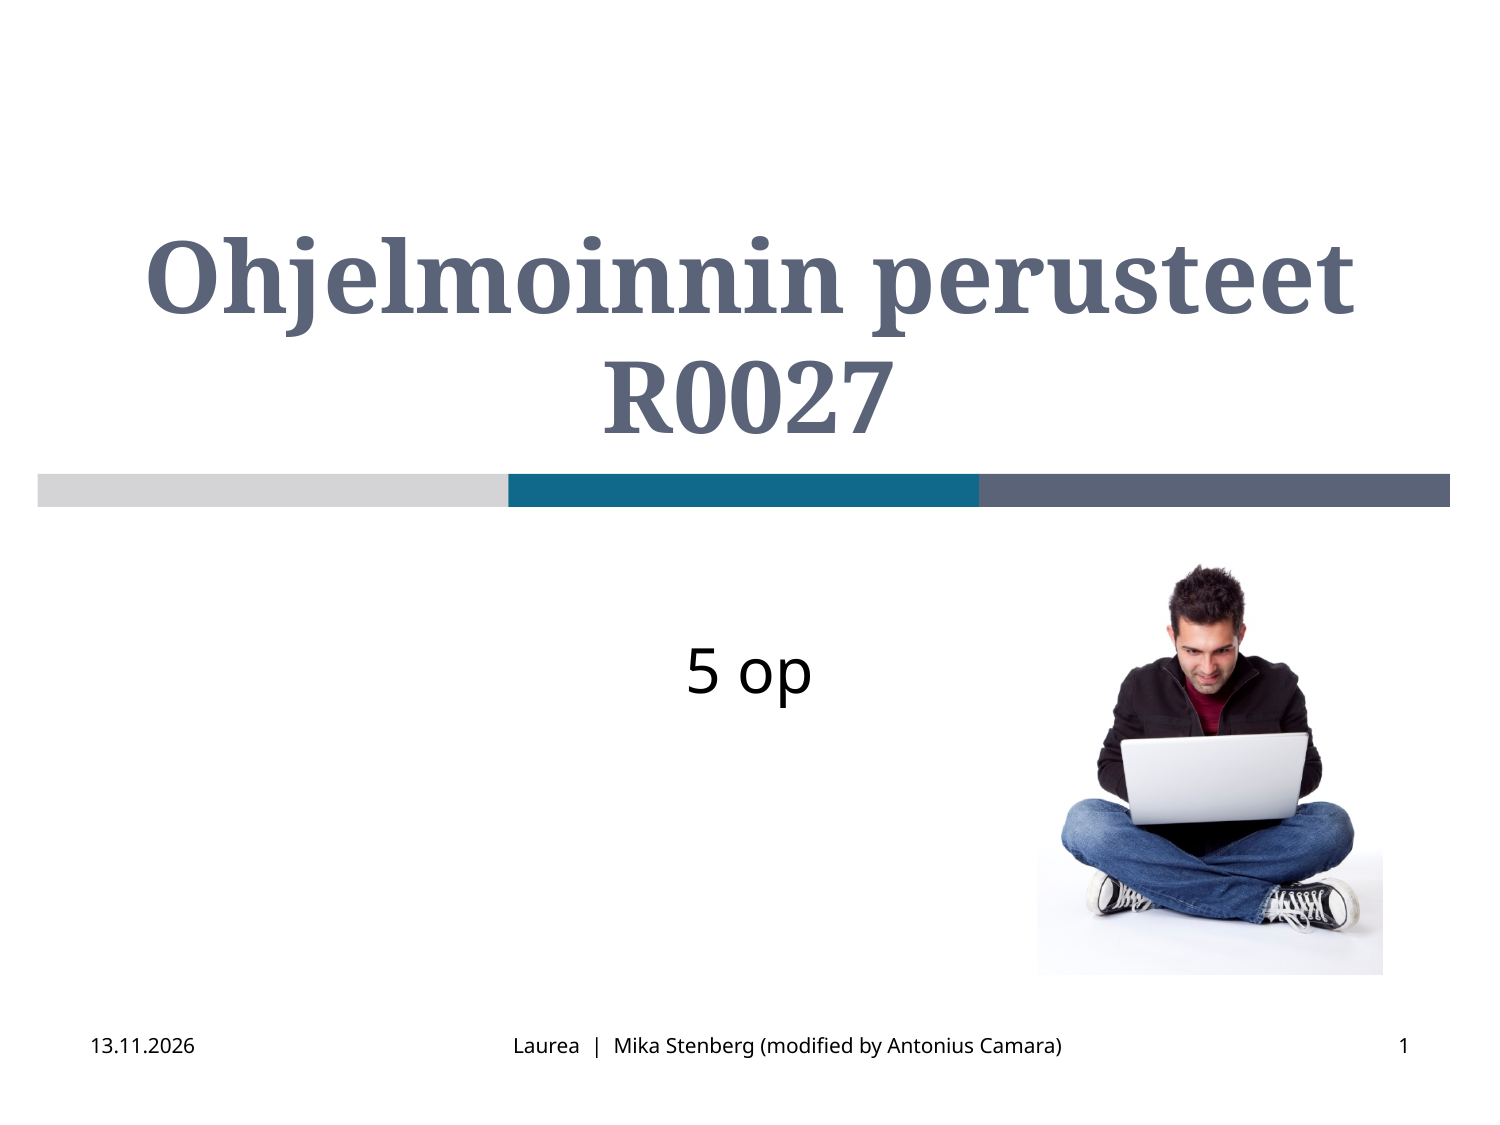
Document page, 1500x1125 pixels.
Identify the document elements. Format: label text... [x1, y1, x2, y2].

picture [1037, 506, 1383, 976]
subtitle 5 op [224, 536, 1032, 900]
slide_number 1 [1074, 1024, 1426, 1101]
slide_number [74, 1024, 426, 1101]
footer Laurea | Mika Stenberg (modified by Antonius Camara) [437, 1024, 1074, 1101]
title Ohjelmoinnin perusteet R0027 [112, 112, 1388, 462]
